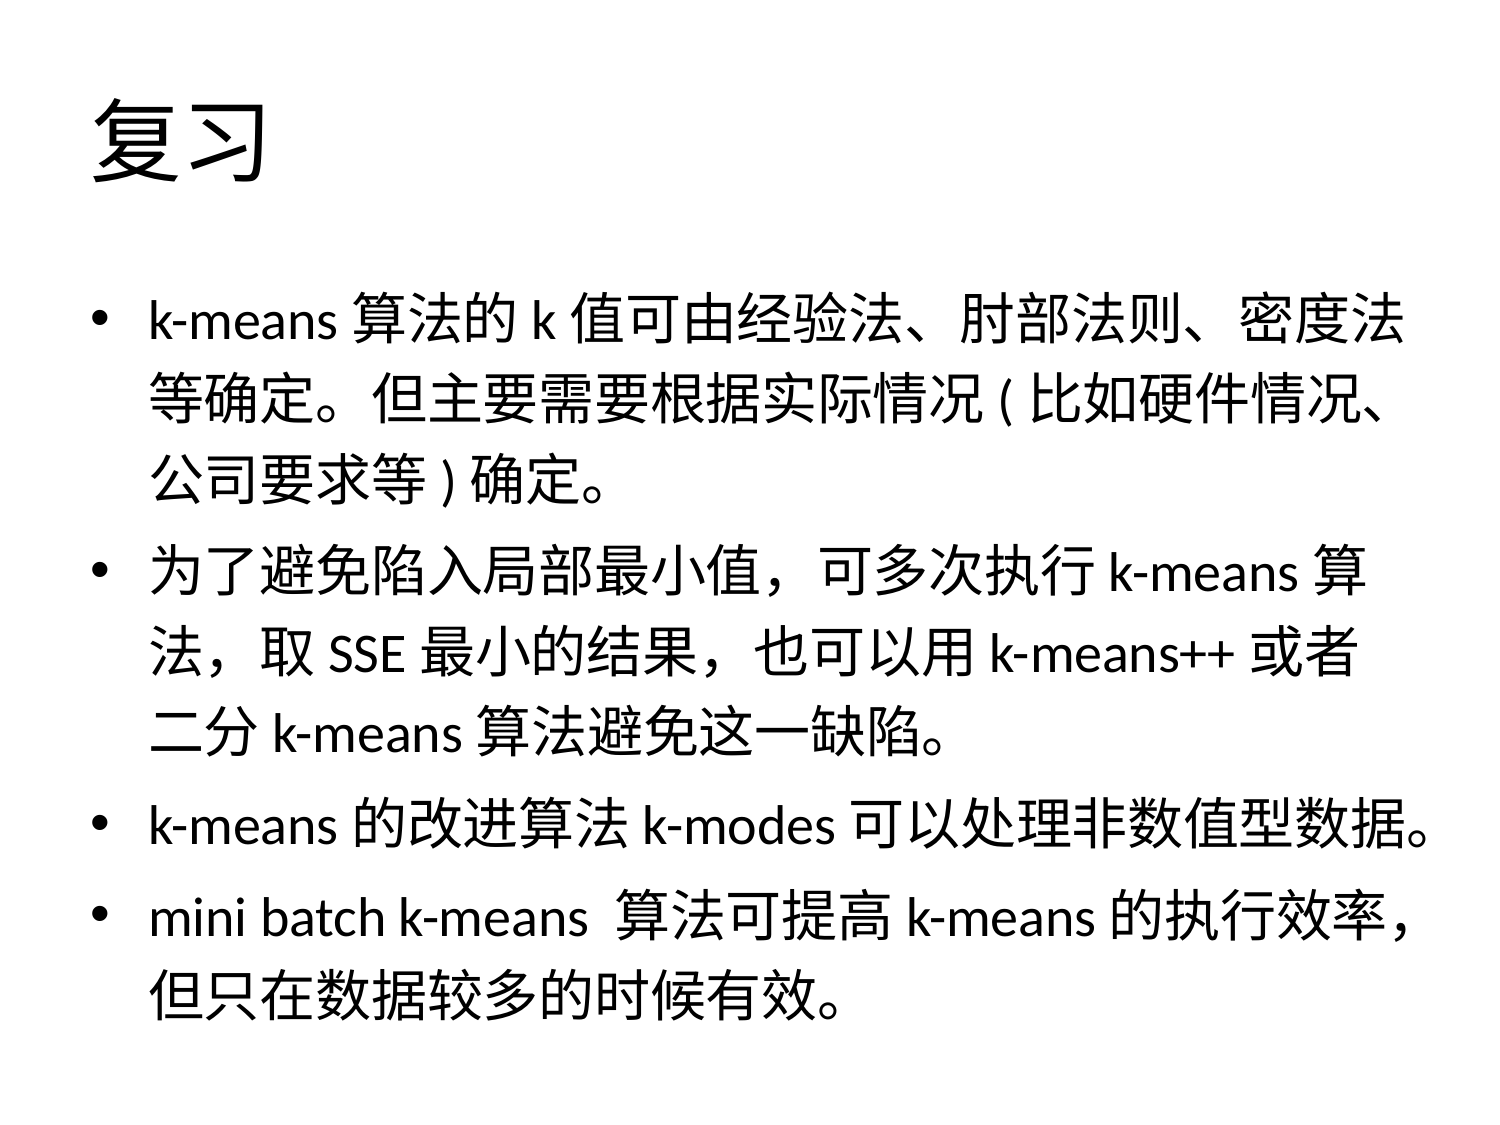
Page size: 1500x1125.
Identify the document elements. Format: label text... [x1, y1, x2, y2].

title 复习 [75, 45, 1425, 233]
list k-means算法的k值可由经验法、肘部法则、密度法等确定。但主要需要根据实际情况(比如硬件情况、公司要求等)确定。 为了避免陷入局部最小值，可多次执行k-means算法，取SSE最小的结果，也可以用k-means++或者二分k-means算法避免这一缺陷。 k-means的改进算法k-modes可以处理非数值型数据。 mini batch k-means 算法可提高k-means的执行效率，但只在数据较多的时候有效。 [75, 262, 1425, 1071]
